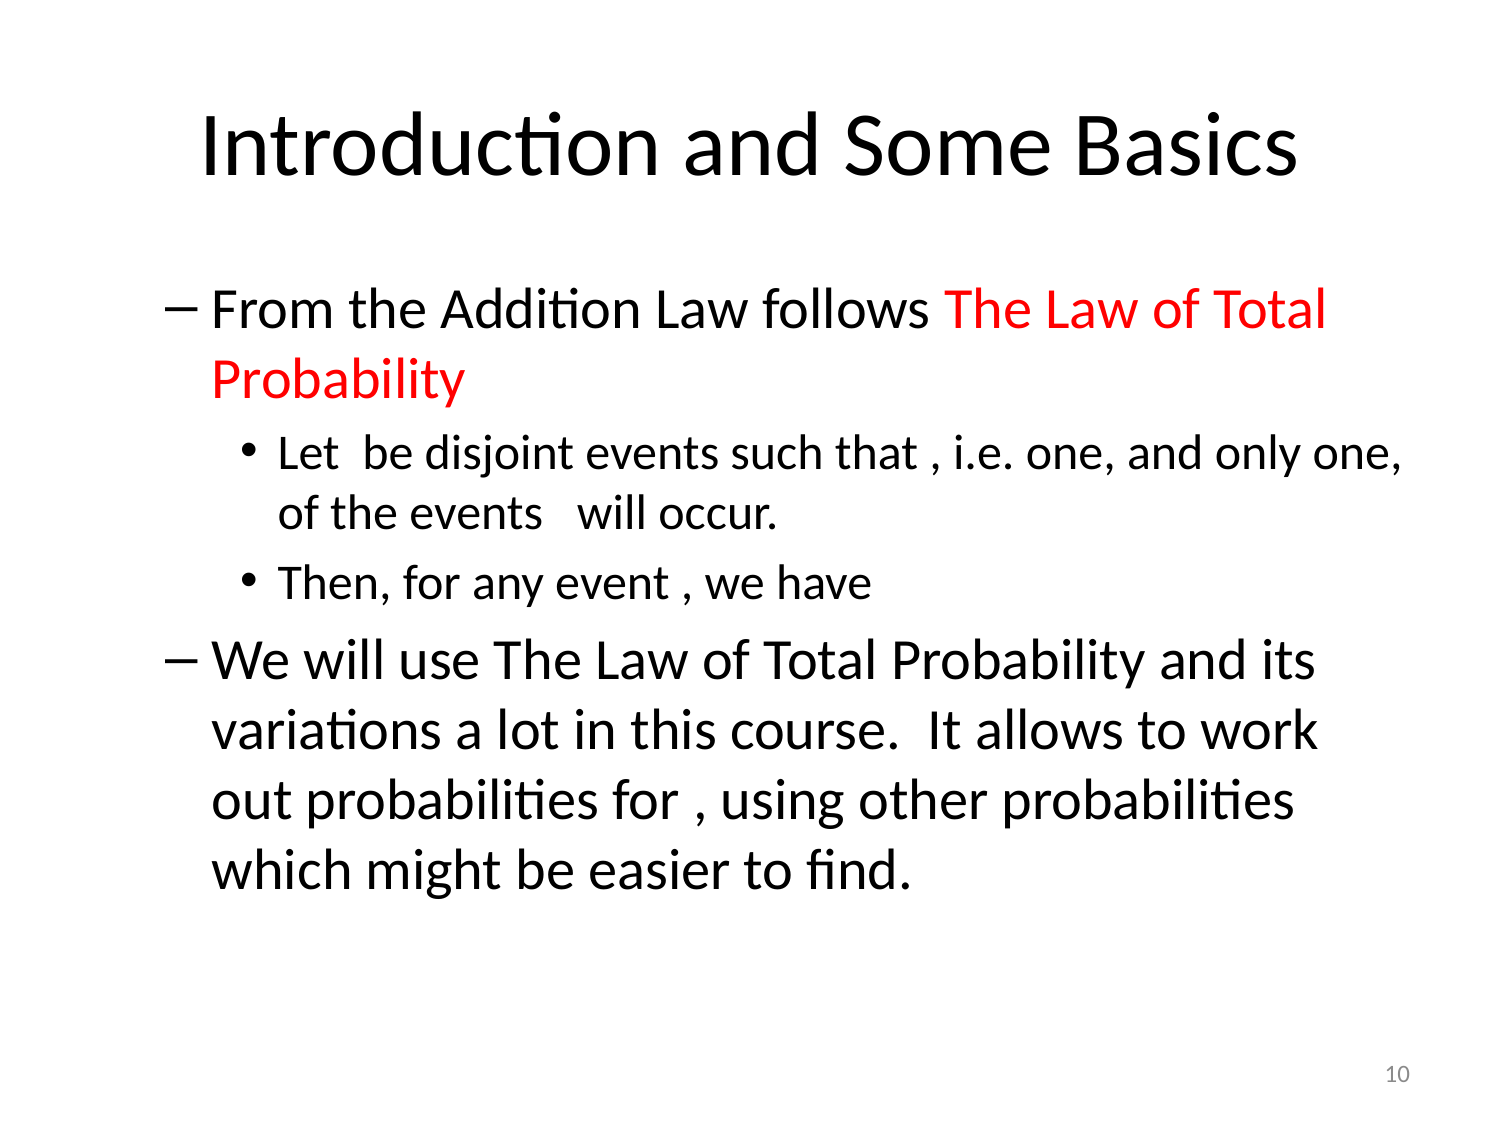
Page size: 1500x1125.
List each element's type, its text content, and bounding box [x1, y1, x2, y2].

title Introduction and Some Basics [75, 45, 1425, 233]
slide_number 10 [1074, 1042, 1425, 1103]
